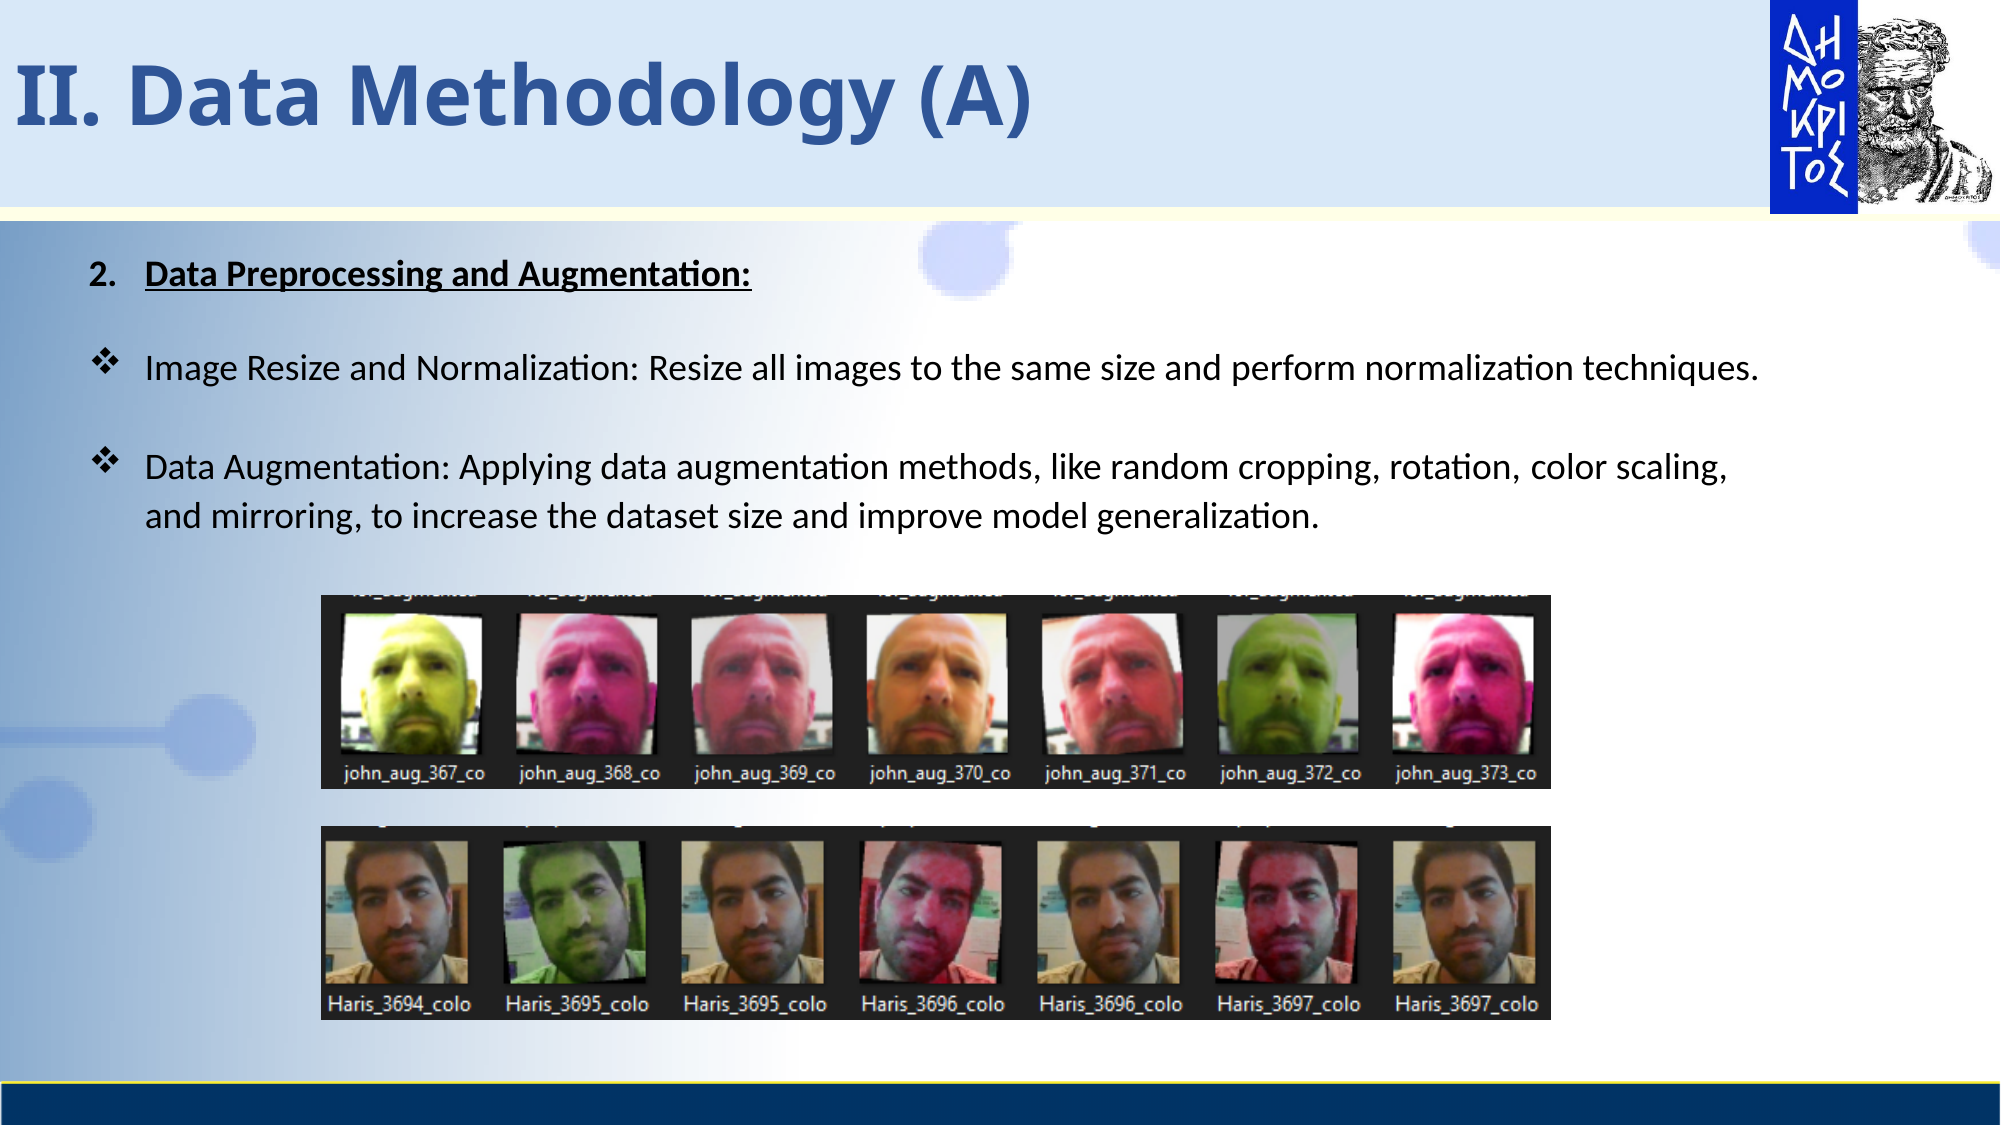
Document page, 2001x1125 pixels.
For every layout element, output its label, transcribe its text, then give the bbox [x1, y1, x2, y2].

text_box II. Data Methodology (A) [0, 0, 1725, 207]
slide_number 6 [1412, 1042, 1863, 1103]
picture [1770, 0, 2000, 214]
picture [2, 1082, 1999, 1125]
picture [0, 221, 2000, 1081]
list Data Preprocessing and Augmentation: Image Resize and Normalization: Resize all images to the same size and perform normalization techniques. Data Augmentation: Applying data augmentation methods, like random cropping, rotation, color scaling, and mirroring, to increase the dataset size and improve model generalization. [73, 240, 1799, 955]
